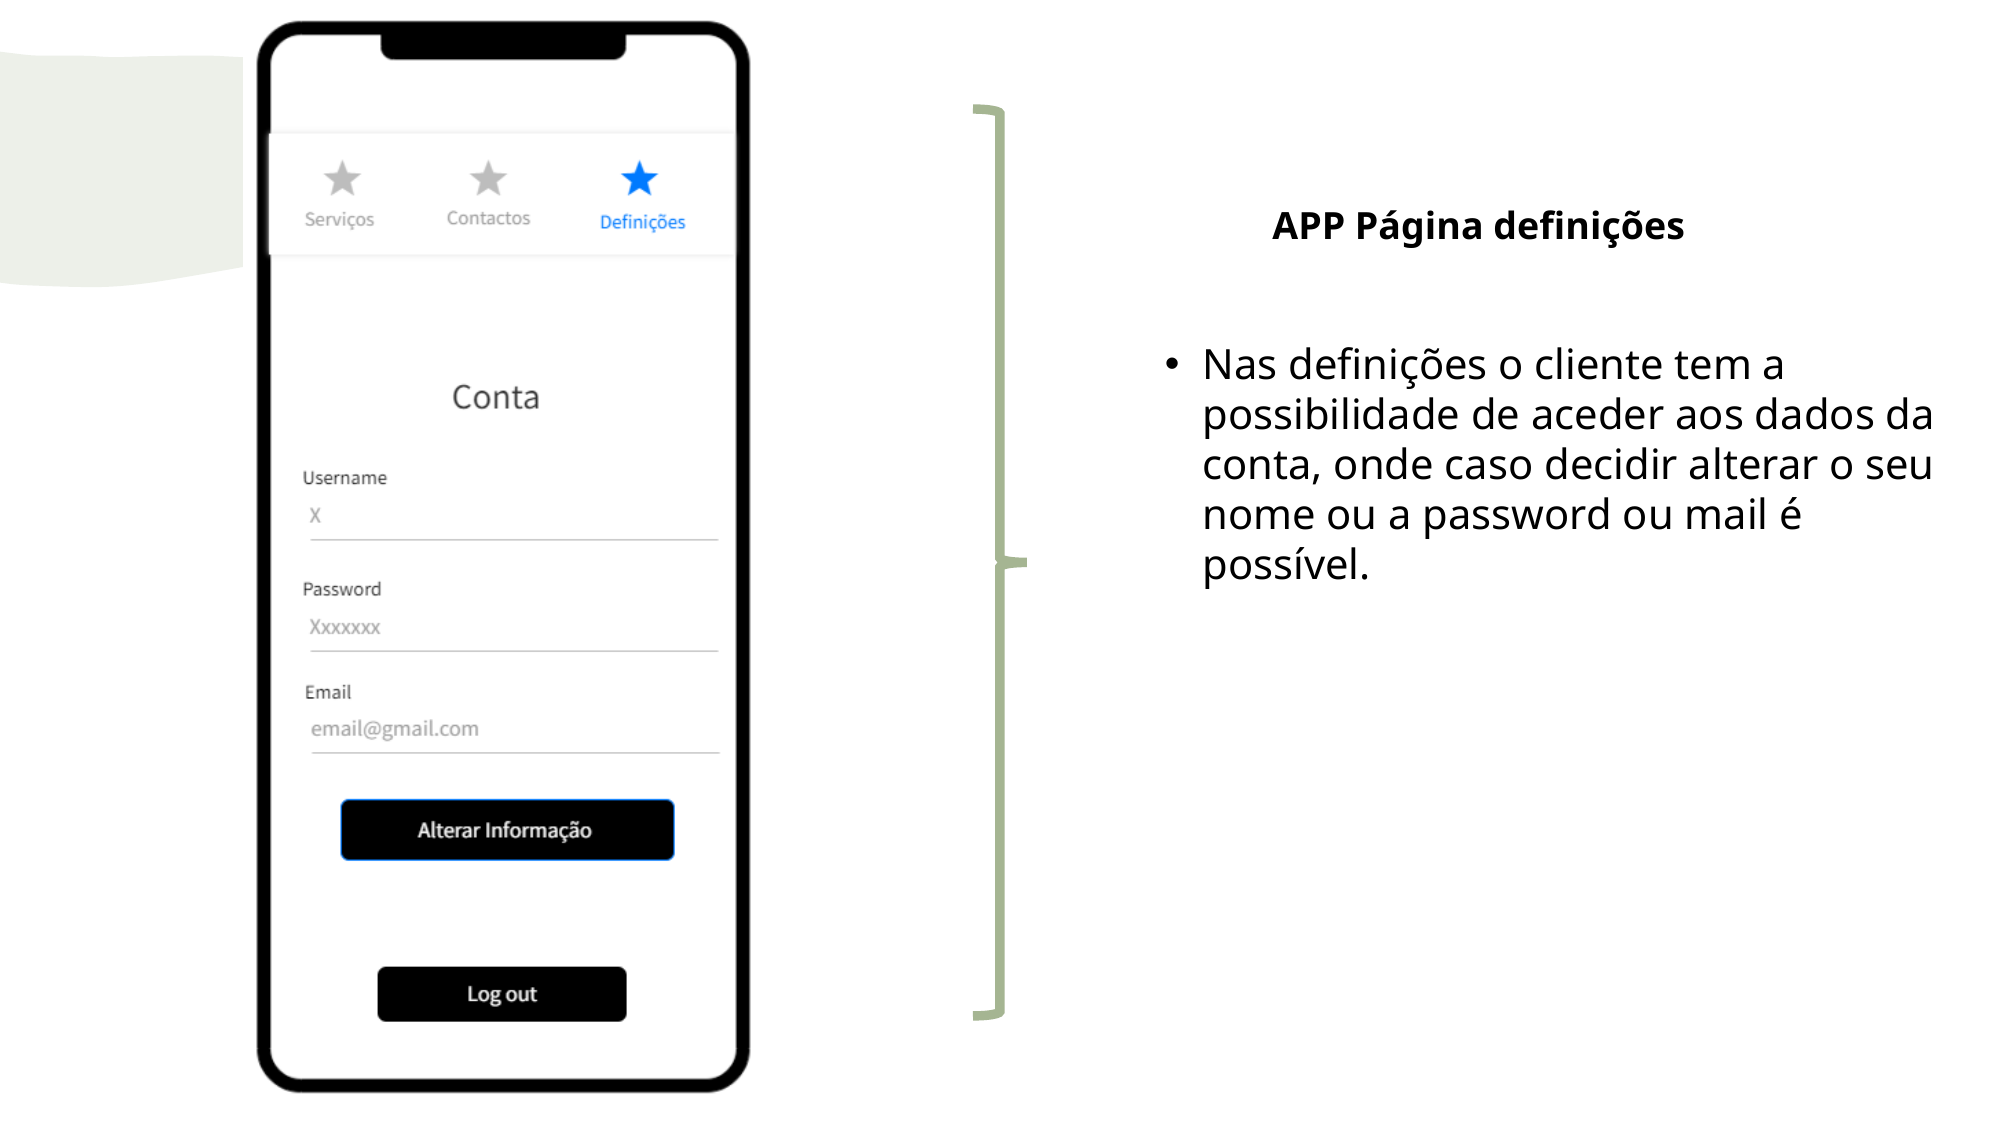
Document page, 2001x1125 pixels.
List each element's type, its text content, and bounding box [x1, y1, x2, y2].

text_box APP Página definições [1247, 195, 1701, 255]
text_box [972, 107, 1027, 1018]
picture [243, 0, 763, 1125]
list Nas definições o cliente tem a possibilidade de aceder aos dados da conta, onde caso decidir alterar o seu nome ou a password ou mail é possível. [1149, 330, 1952, 762]
